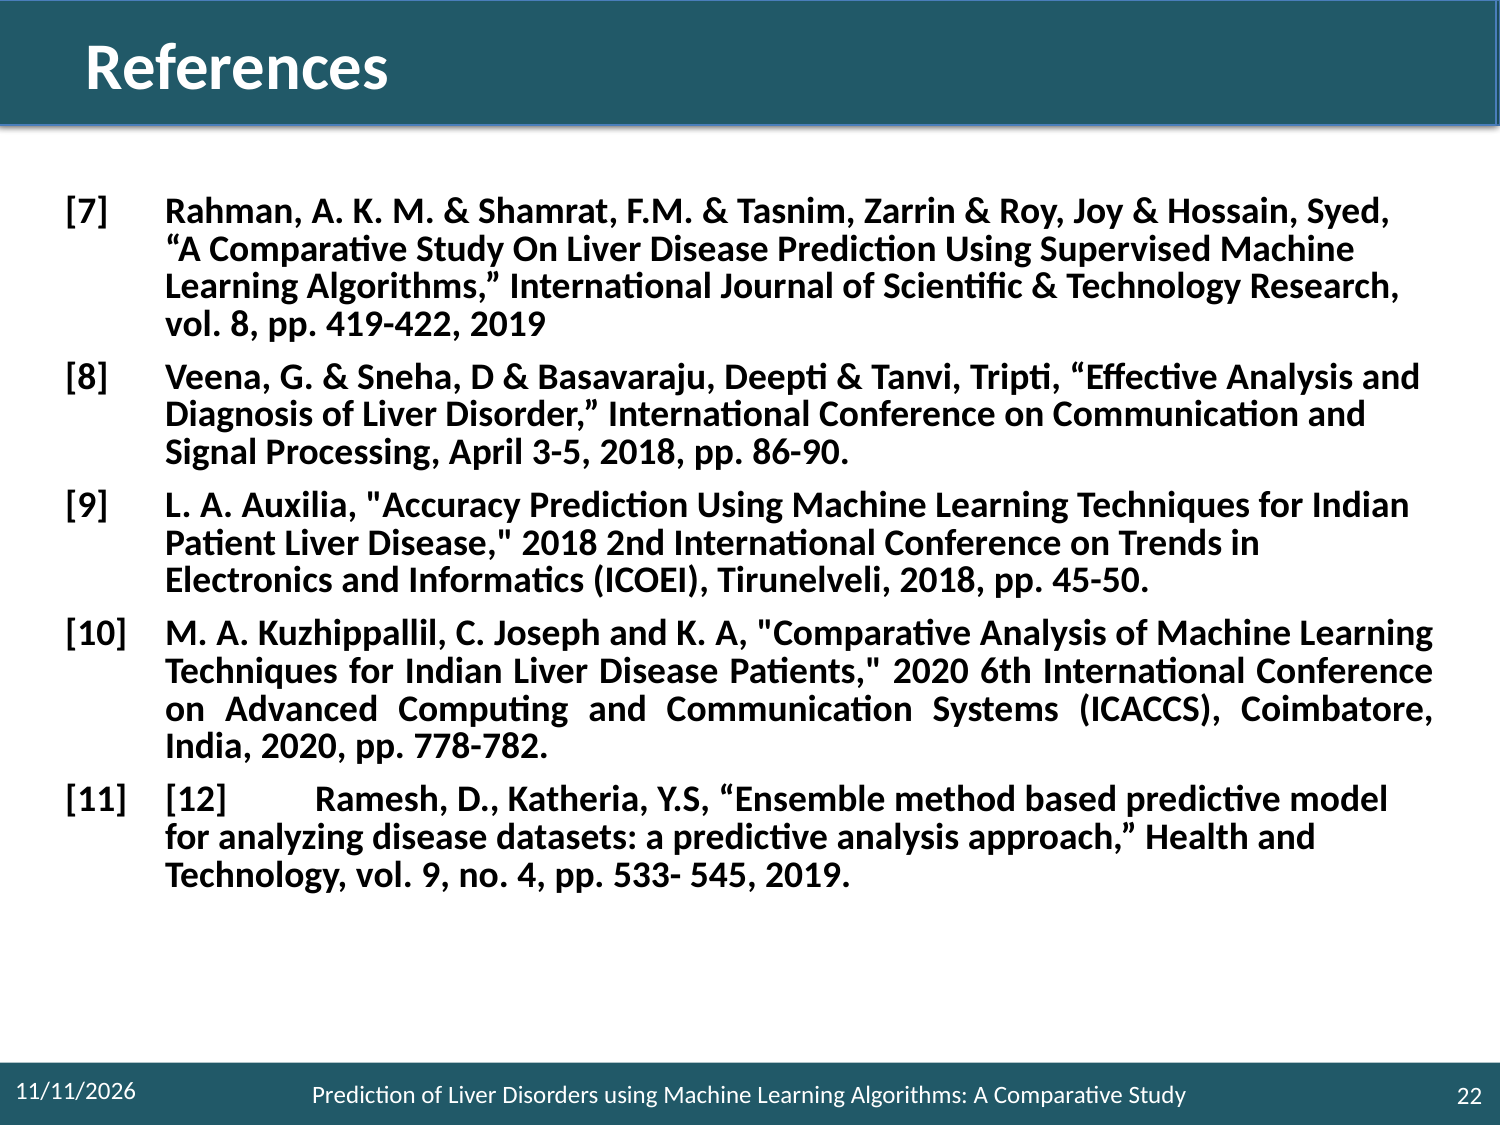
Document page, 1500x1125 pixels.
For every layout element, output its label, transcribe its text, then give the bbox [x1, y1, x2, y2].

table_cell [10] [51, 611, 149, 775]
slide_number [0, 1059, 175, 1120]
table_cell [11] [51, 777, 149, 903]
table_cell M. A. Kuzhippallil, C. Joseph and K. A, "Comparative Analysis of Machine Learning Techniques for Indian Liver Disease Patients," 2020 6th International Conference on Advanced Computing and Communication Systems (ICACCS), Coimbatore, India, 2020, pp. 778-782. [151, 611, 1449, 775]
table_cell [9] [51, 483, 149, 609]
text_box References [0, 0, 1497, 126]
table_cell [8] [51, 356, 149, 481]
footer Prediction of Liver Disorders using Machine Learning Algorithms: A Comparative Study [0, 1062, 1500, 1125]
table_cell Veena, G. & Sneha, D & Basavaraju, Deepti & Tanvi, Tripti, “Effective Analysis and Diagnosis of Liver Disorder,” International Conference on Communication and Signal Processing, April 3-5, 2018, pp. 86-90. [151, 356, 1449, 481]
table_cell L. A. Auxilia, "Accuracy Prediction Using Machine Learning Techniques for Indian Patient Liver Disease," 2018 2nd International Conference on Trends in Electronics and Informatics (ICOEI), Tirunelveli, 2018, pp. 45-50. [151, 483, 1449, 609]
table_cell [12] Ramesh, D., Katheria, Y.S, “Ensemble method based predictive model for analyzing disease datasets: a predictive analysis approach,” Health and Technology, vol. 9, no. 4, pp. 533- 545, 2019. [151, 777, 1449, 903]
table_header [7] [51, 188, 149, 351]
table_header Rahman, A. K. M. & Shamrat, F.M. & Tasnim, Zarrin & Roy, Joy & Hossain, Syed, “A Comparative Study On Liver Disease Prediction Using Supervised Machine Learning Algorithms,” International Journal of Scientific & Technology Research, vol. 8, pp. 419-422, 2019 [151, 188, 1449, 351]
slide_number 22 [1434, 1065, 1498, 1125]
